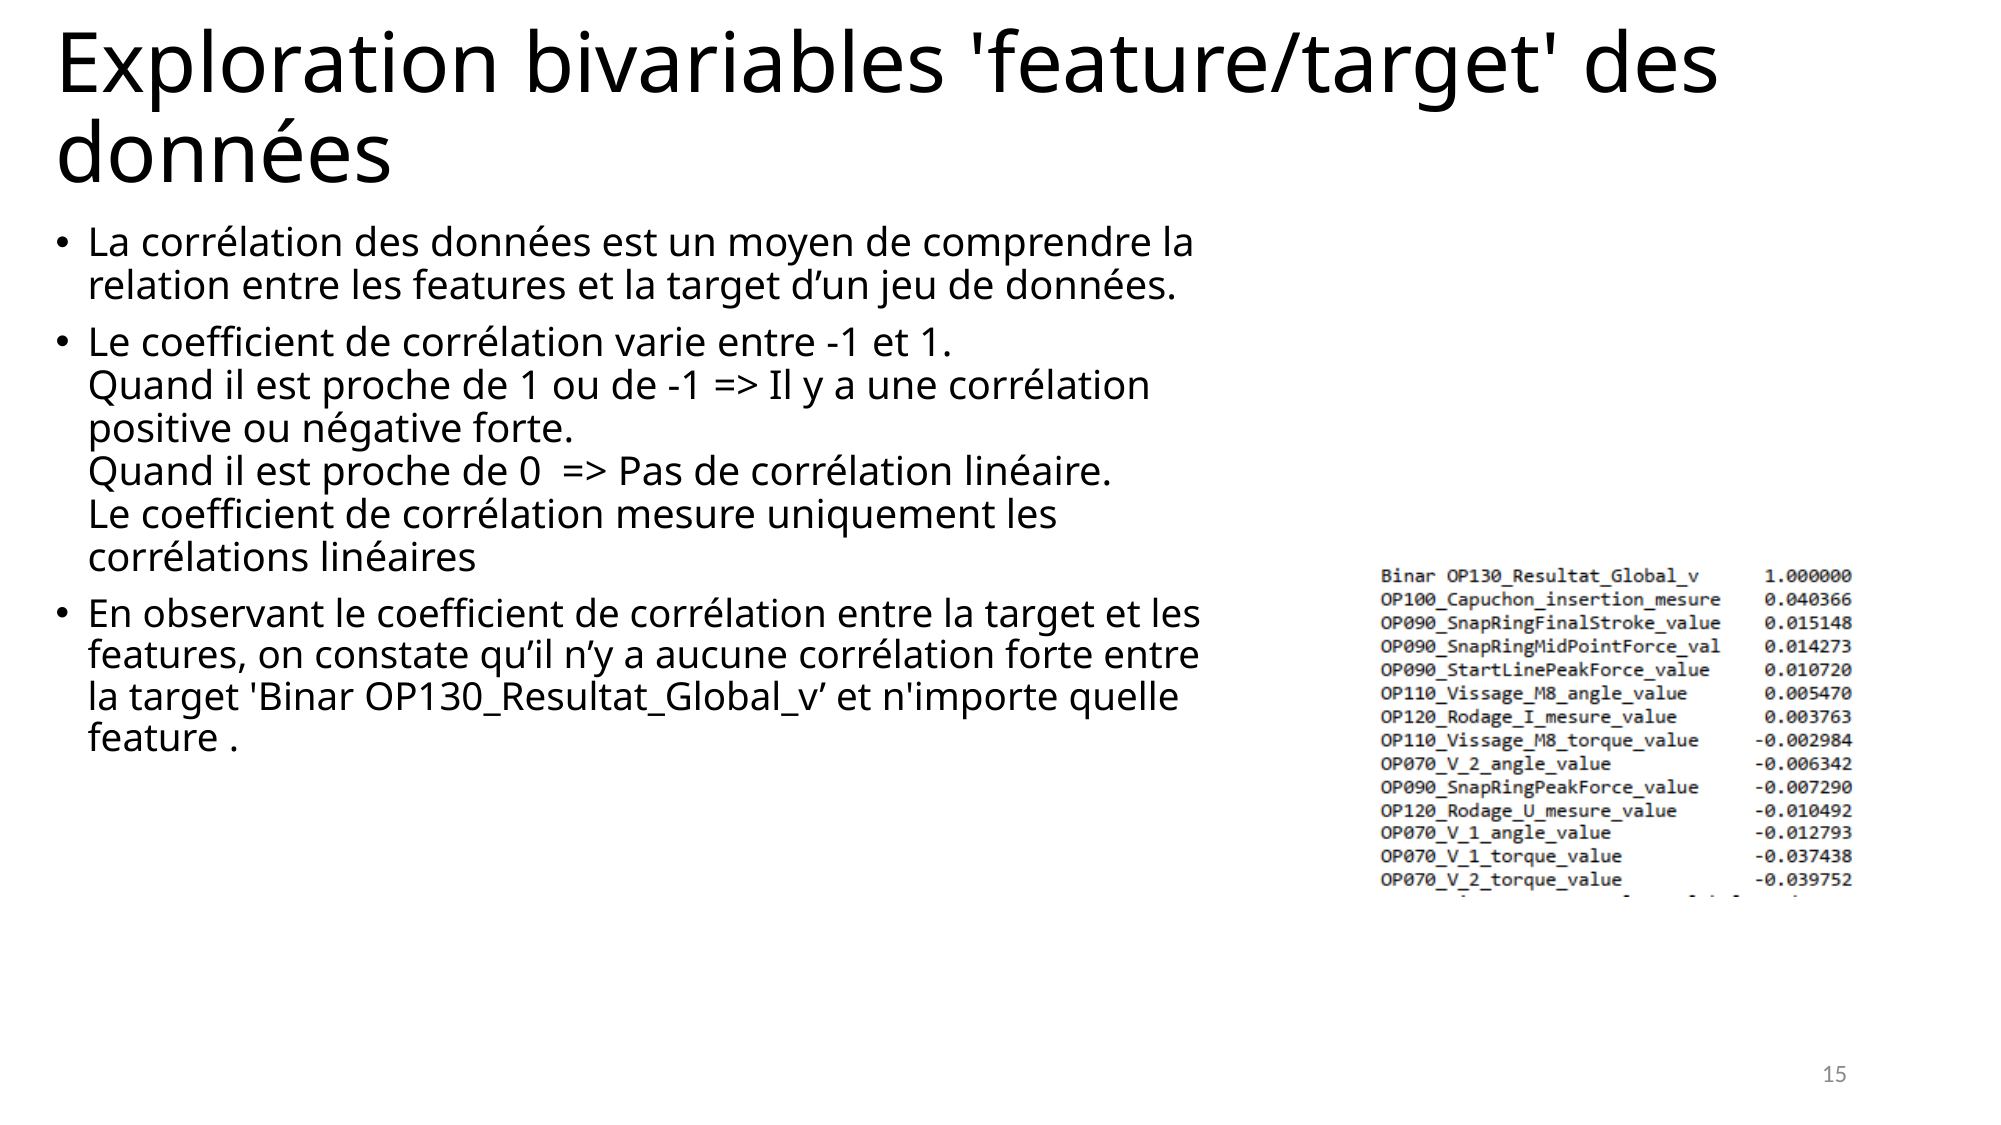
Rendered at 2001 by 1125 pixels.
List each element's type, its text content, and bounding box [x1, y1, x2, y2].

picture [1376, 562, 1863, 897]
slide_number 15 [1412, 1042, 1863, 1103]
title Exploration bivariables 'feature/target' des données [40, 59, 1938, 163]
list La corrélation des données est un moyen de comprendre la relation entre les features et la target d’un jeu de données. Le coefficient de corrélation varie entre -1 et 1. Quand il est proche de 1 ou de -1 => Il y a une corrélation positive ou négative forte. Quand il est proche de 0 => Pas de corrélation linéaire. Le coefficient de corrélation mesure uniquement les corrélations linéaires En observant le coefficient de corrélation entre la target et les features, on constate qu’il n’y a aucune corrélation forte entre la target 'Binar OP130_Resultat_Global_v’ et n'importe quelle feature . [40, 214, 1220, 1073]
